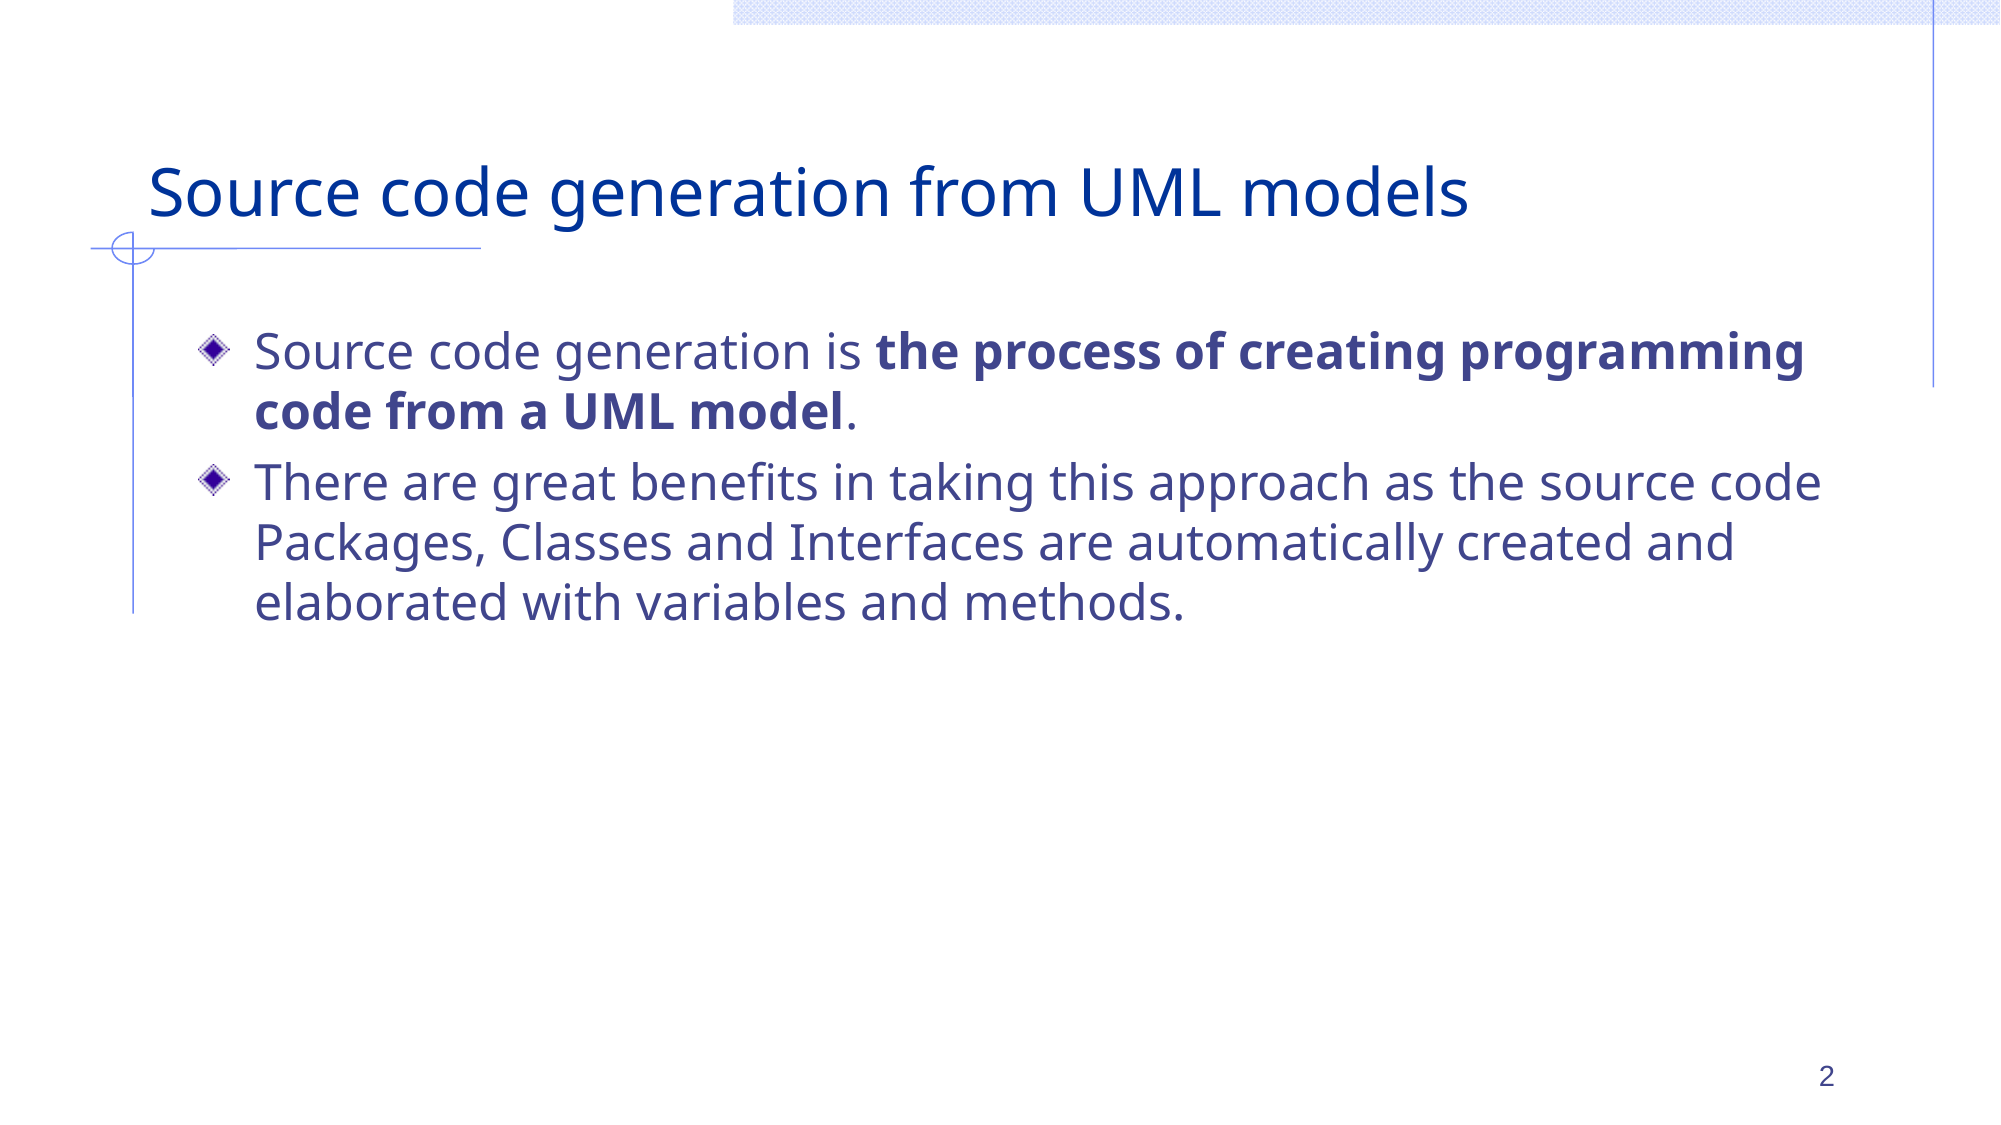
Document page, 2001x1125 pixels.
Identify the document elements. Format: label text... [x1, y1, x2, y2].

slide_number 2 [1433, 1024, 1851, 1101]
list Source code generation is the process of creating programming code from a UML model. There are great benefits in taking this approach as the source code Packages, Classes and Interfaces are automatically created and elaborated with variables and methods. [183, 312, 1884, 988]
title Source code generation from UML models [133, 50, 1834, 238]
picture [198, 334, 230, 366]
picture [198, 464, 230, 496]
picture [733, 0, 1932, 25]
picture [1935, 0, 2000, 25]
